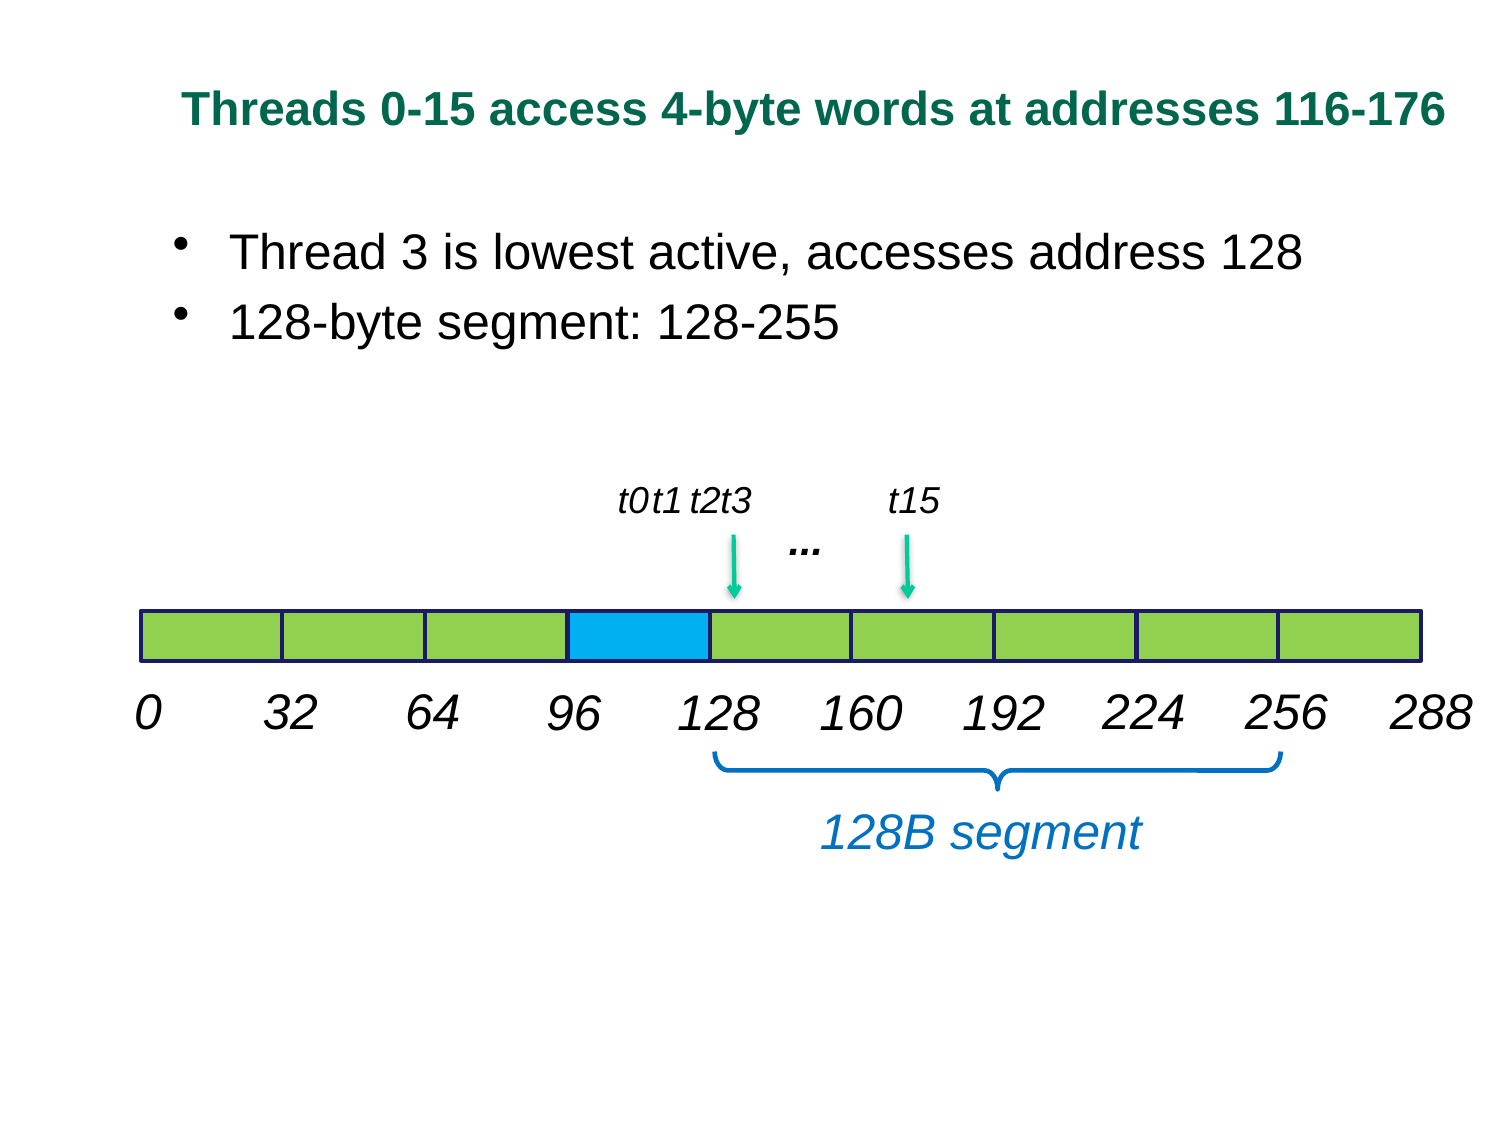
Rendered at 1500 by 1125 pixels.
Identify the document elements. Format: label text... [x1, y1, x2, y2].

text_box [849, 609, 996, 663]
text_box [713, 751, 1282, 791]
text_box 288 [1375, 672, 1488, 748]
text_box [427, 609, 569, 663]
text_box 256 [1230, 672, 1343, 748]
text_box 128B segment [804, 792, 1157, 867]
text_box 32 [247, 672, 333, 748]
text_box 224 [1087, 672, 1201, 748]
text_box t2 [674, 468, 705, 529]
text_box t15 [873, 468, 955, 529]
text_box 0 [119, 672, 177, 748]
text_box 128 [662, 673, 776, 748]
text_box [280, 609, 427, 663]
text_box 96 [531, 673, 617, 748]
text_box t1 [664, 468, 674, 529]
text_box [139, 609, 280, 663]
title Threads 0-15 access 4-byte words at addresses 116-176 [157, 44, 1471, 234]
text_box t0 [603, 468, 664, 529]
text_box [996, 609, 1138, 663]
text_box t3 [705, 468, 767, 529]
list Thread 3 is lowest active, accesses address 128 128-byte segment: 128-255 [157, 211, 1444, 399]
text_box [1276, 609, 1423, 663]
text_box 64 [390, 672, 476, 748]
text_box [708, 609, 849, 663]
text_box [569, 609, 708, 663]
text_box 160 [804, 673, 918, 748]
text_box 192 [947, 673, 1061, 748]
text_box ... [773, 506, 839, 572]
text_box [1138, 609, 1276, 663]
